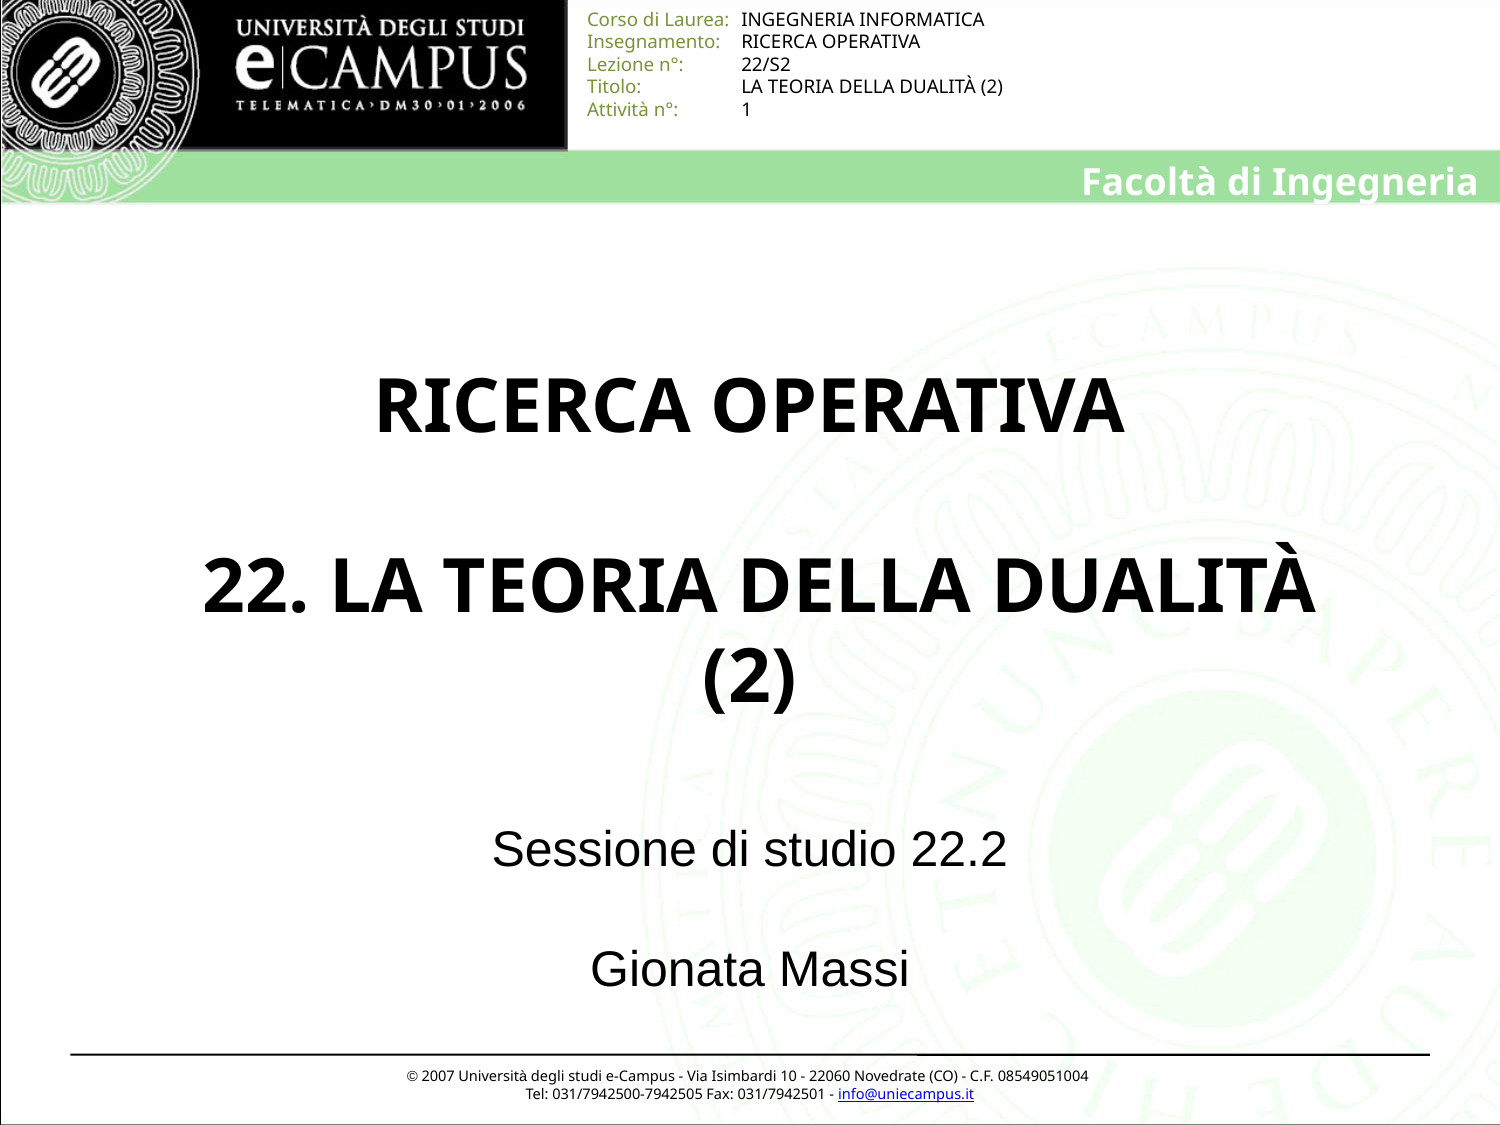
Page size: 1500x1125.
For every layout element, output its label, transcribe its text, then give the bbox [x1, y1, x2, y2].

text_box Sessione di studio 22.2 Gionata Massi [476, 808, 1023, 1004]
picture [0, 0, 1500, 1125]
title RICERCA OPERATIVA 22. LA TEORIA DELLA DUALITÀ (2) [112, 349, 1388, 774]
